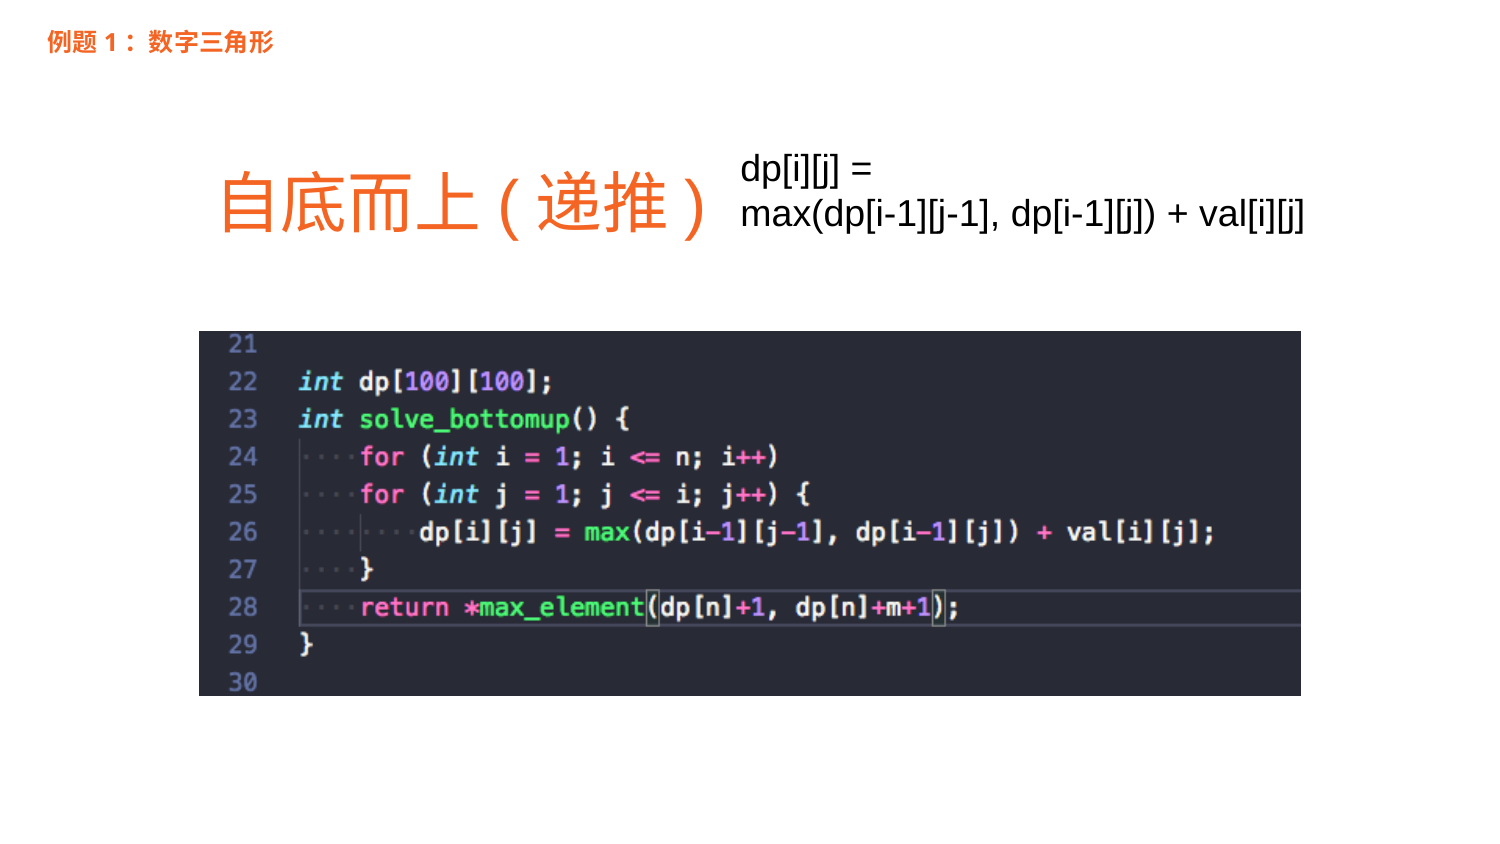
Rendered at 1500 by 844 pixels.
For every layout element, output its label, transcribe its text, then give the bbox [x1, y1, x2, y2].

text_box 自底而上(递推) [199, 145, 725, 306]
picture [198, 331, 1301, 697]
text_box dp[i][j] = max(dp[i-1][j-1], dp[i-1][j]) + val[i][j] [725, 128, 1363, 322]
title 例题1：数字三角形 [32, 11, 1055, 72]
